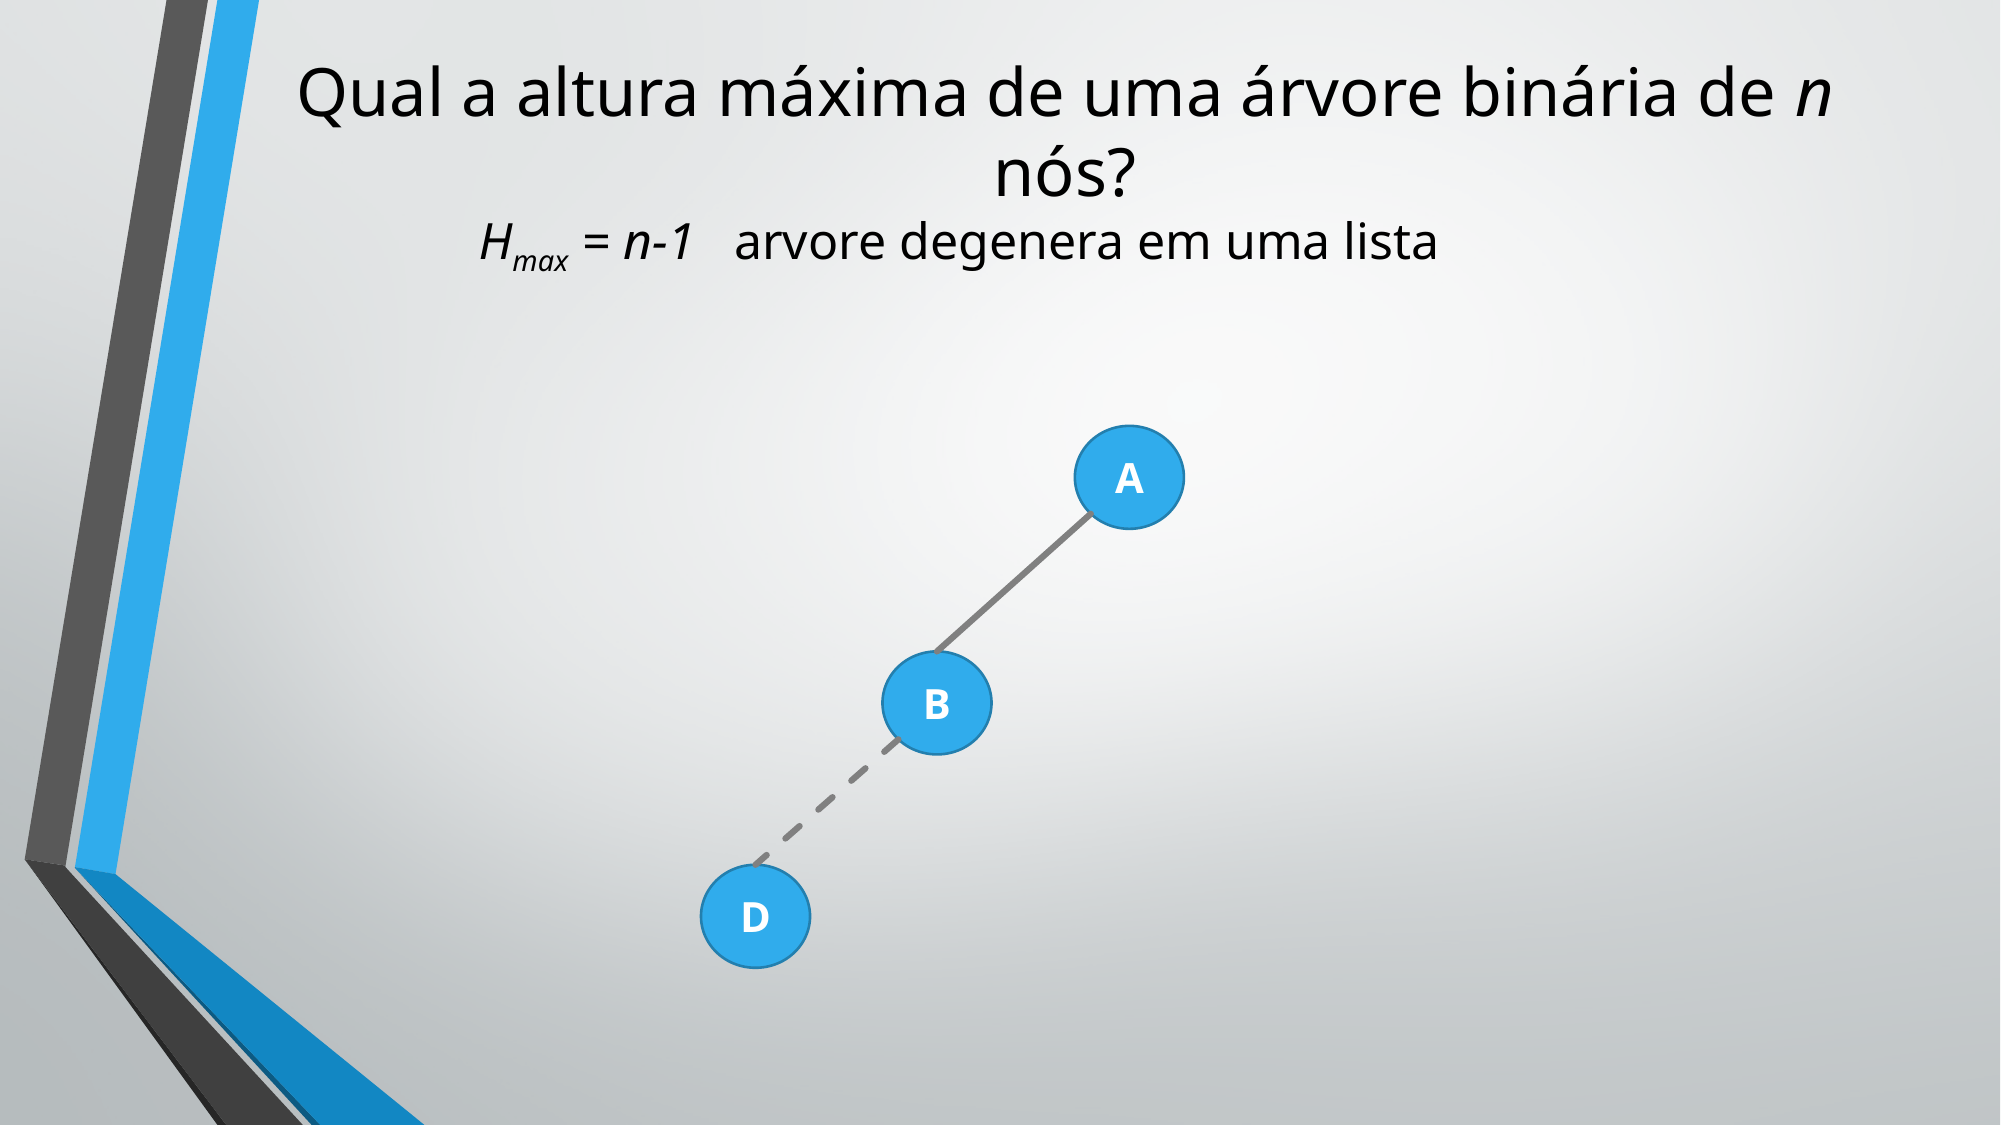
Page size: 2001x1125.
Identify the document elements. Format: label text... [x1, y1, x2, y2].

list Hmax = n-1 arvore degenera em uma lista [463, 182, 1796, 304]
text_box D [699, 863, 812, 970]
title Qual a altura máxima de uma árvore binária de n nós? [243, 0, 1887, 274]
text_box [936, 513, 1092, 652]
text_box B [881, 650, 993, 756]
text_box A [1073, 424, 1186, 531]
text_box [755, 739, 899, 865]
